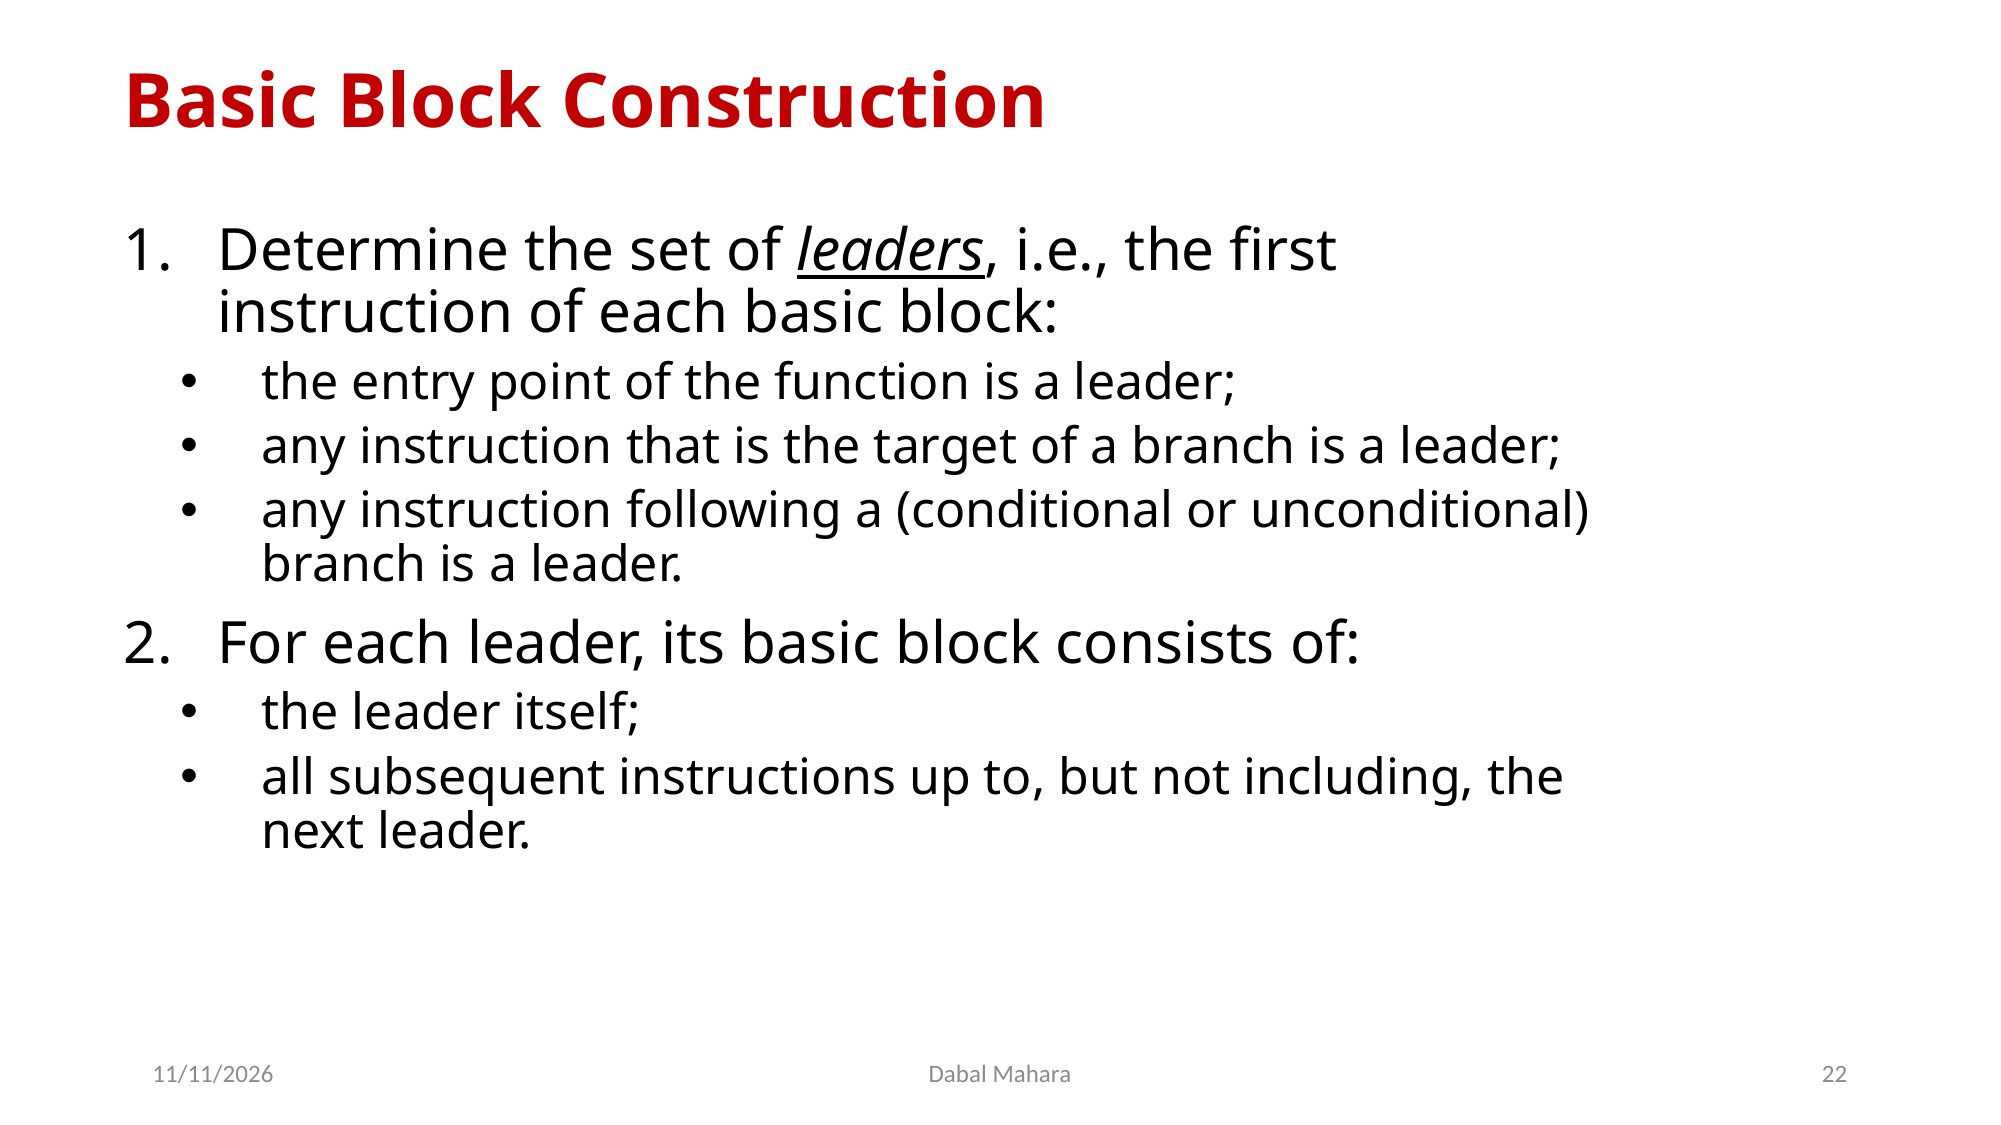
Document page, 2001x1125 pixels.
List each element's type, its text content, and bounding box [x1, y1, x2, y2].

footer Dabal Mahara [662, 1042, 1338, 1103]
title Basic Block Construction [108, 0, 1834, 213]
text_box Determine the set of leaders, i.e., the first instruction of each basic block: the entry point of the function is a leader; any instruction that is the target of a branch is a leader; any instruction following a (conditional or unconditional) branch is a leader. For each leader, its basic block consists of: the leader itself; all subsequent instructions up to, but not including, the next leader. [108, 213, 1606, 1006]
slide_number 22 [1412, 1042, 1863, 1103]
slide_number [137, 1042, 588, 1103]
